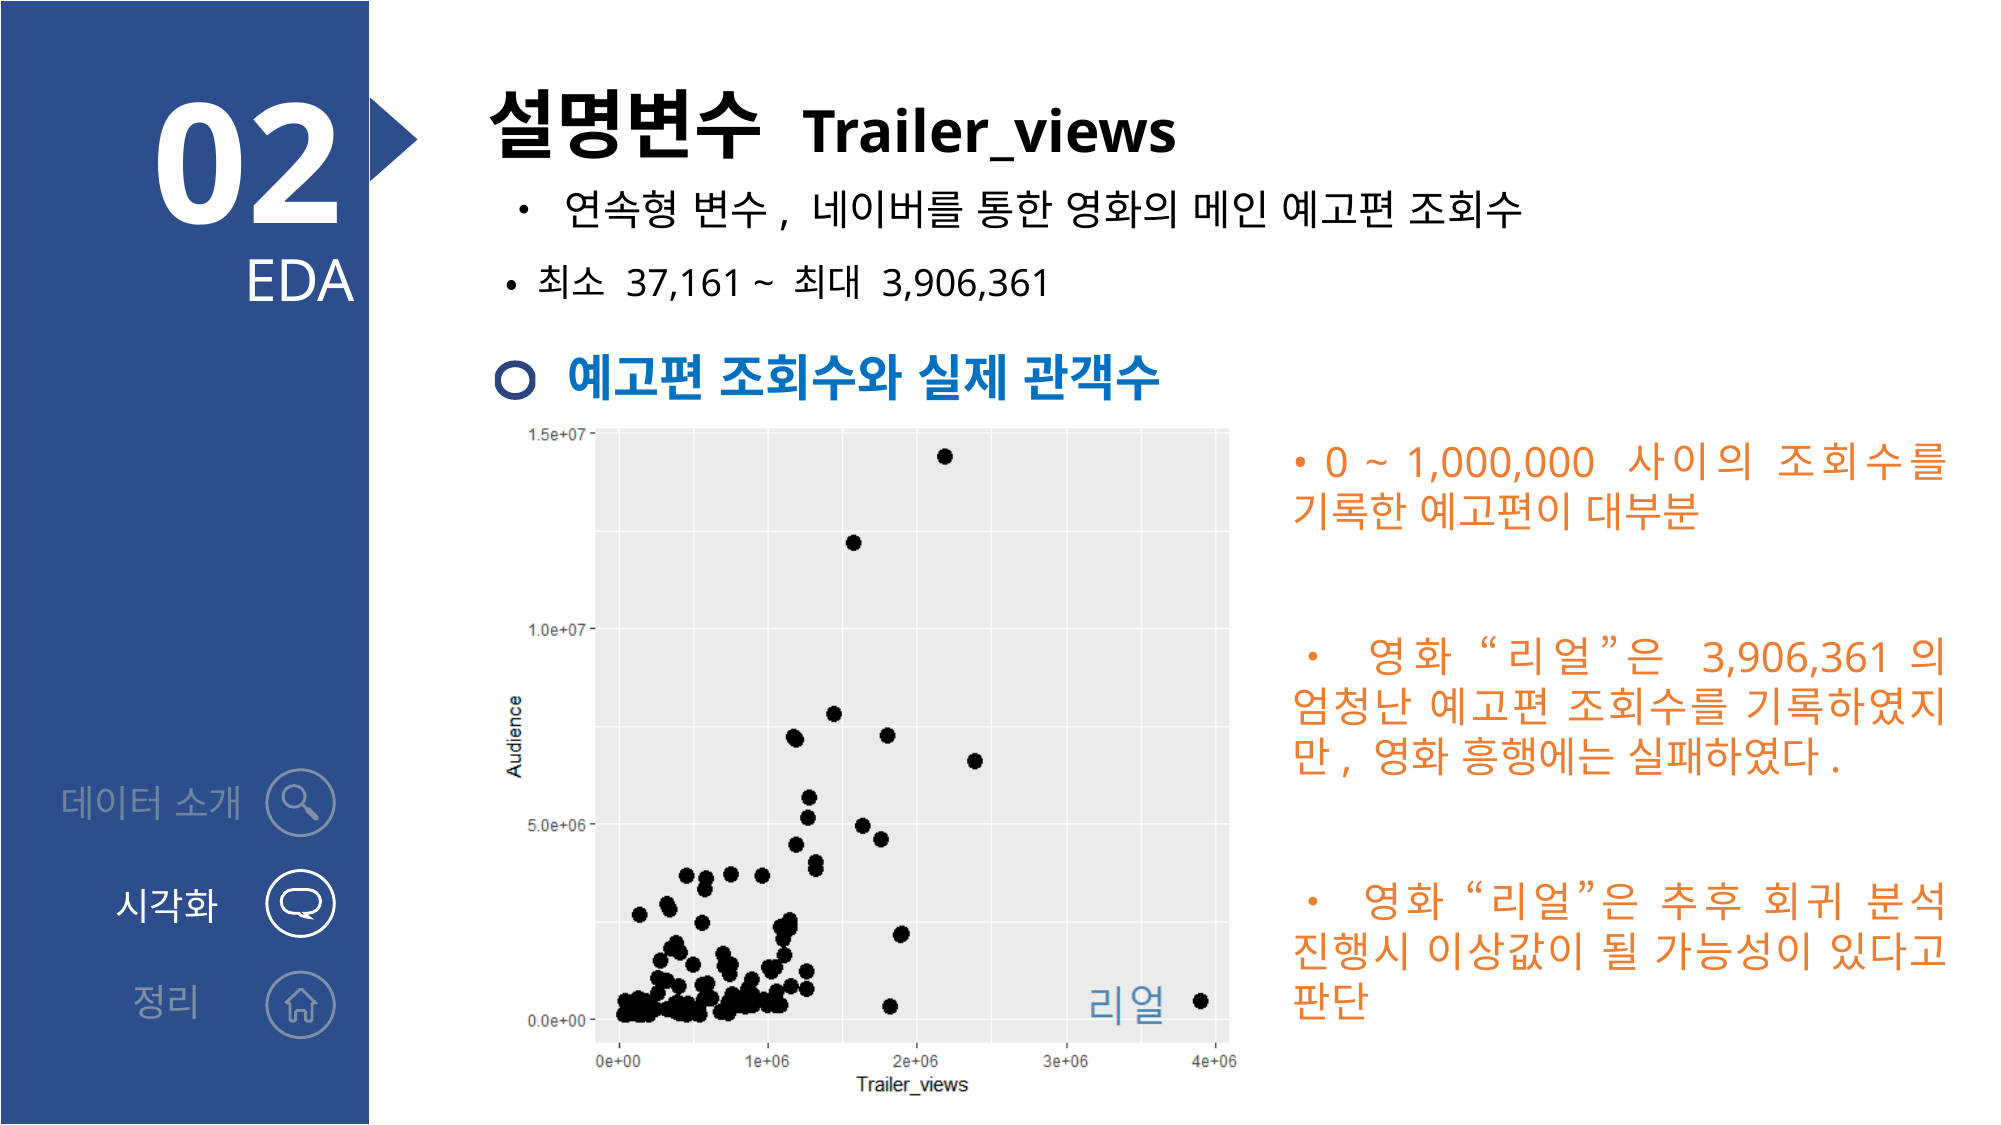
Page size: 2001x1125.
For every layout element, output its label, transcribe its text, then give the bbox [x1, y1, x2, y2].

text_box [494, 339, 1356, 1105]
text_box [266, 870, 335, 937]
text_box EDA [105, 235, 370, 321]
text_box • 영화 “리얼”은 3,906,361의 엄청난 예고편 조회수를 기록하였지만, 영화 흥행에는 실패하였다. [1356, 623, 1963, 789]
text_box [0, 0, 371, 1125]
text_box 시각화 [72, 875, 263, 936]
text_box [266, 972, 335, 1038]
text_box [306, 808, 318, 820]
text_box 02 [125, 49, 370, 235]
text_box • 영화 “리얼”은 추후 회귀 분석 진행시 이상값이 될 가능성이 있다고 판단 [1356, 868, 1963, 1034]
text_box [369, 95, 420, 184]
text_box [283, 785, 306, 808]
text_box • 0 ~ 1,000,000 사이의 조회수를 기록한 예고편이 대부분 [1356, 428, 1963, 544]
text_box [264, 767, 336, 1039]
text_box [286, 989, 316, 1022]
text_box • 연속형 변수, 네이버를 통한 영화의 메인 예고편 조회수 • 최소 37,161 ~ 최대 3,906,361 [480, 176, 1871, 311]
text_box [266, 769, 335, 836]
text_box 데이터 소개 [41, 772, 263, 833]
text_box [281, 889, 321, 918]
text_box 설명변수 Trailer_views [472, 69, 1925, 175]
text_box 정리 [71, 972, 262, 1032]
